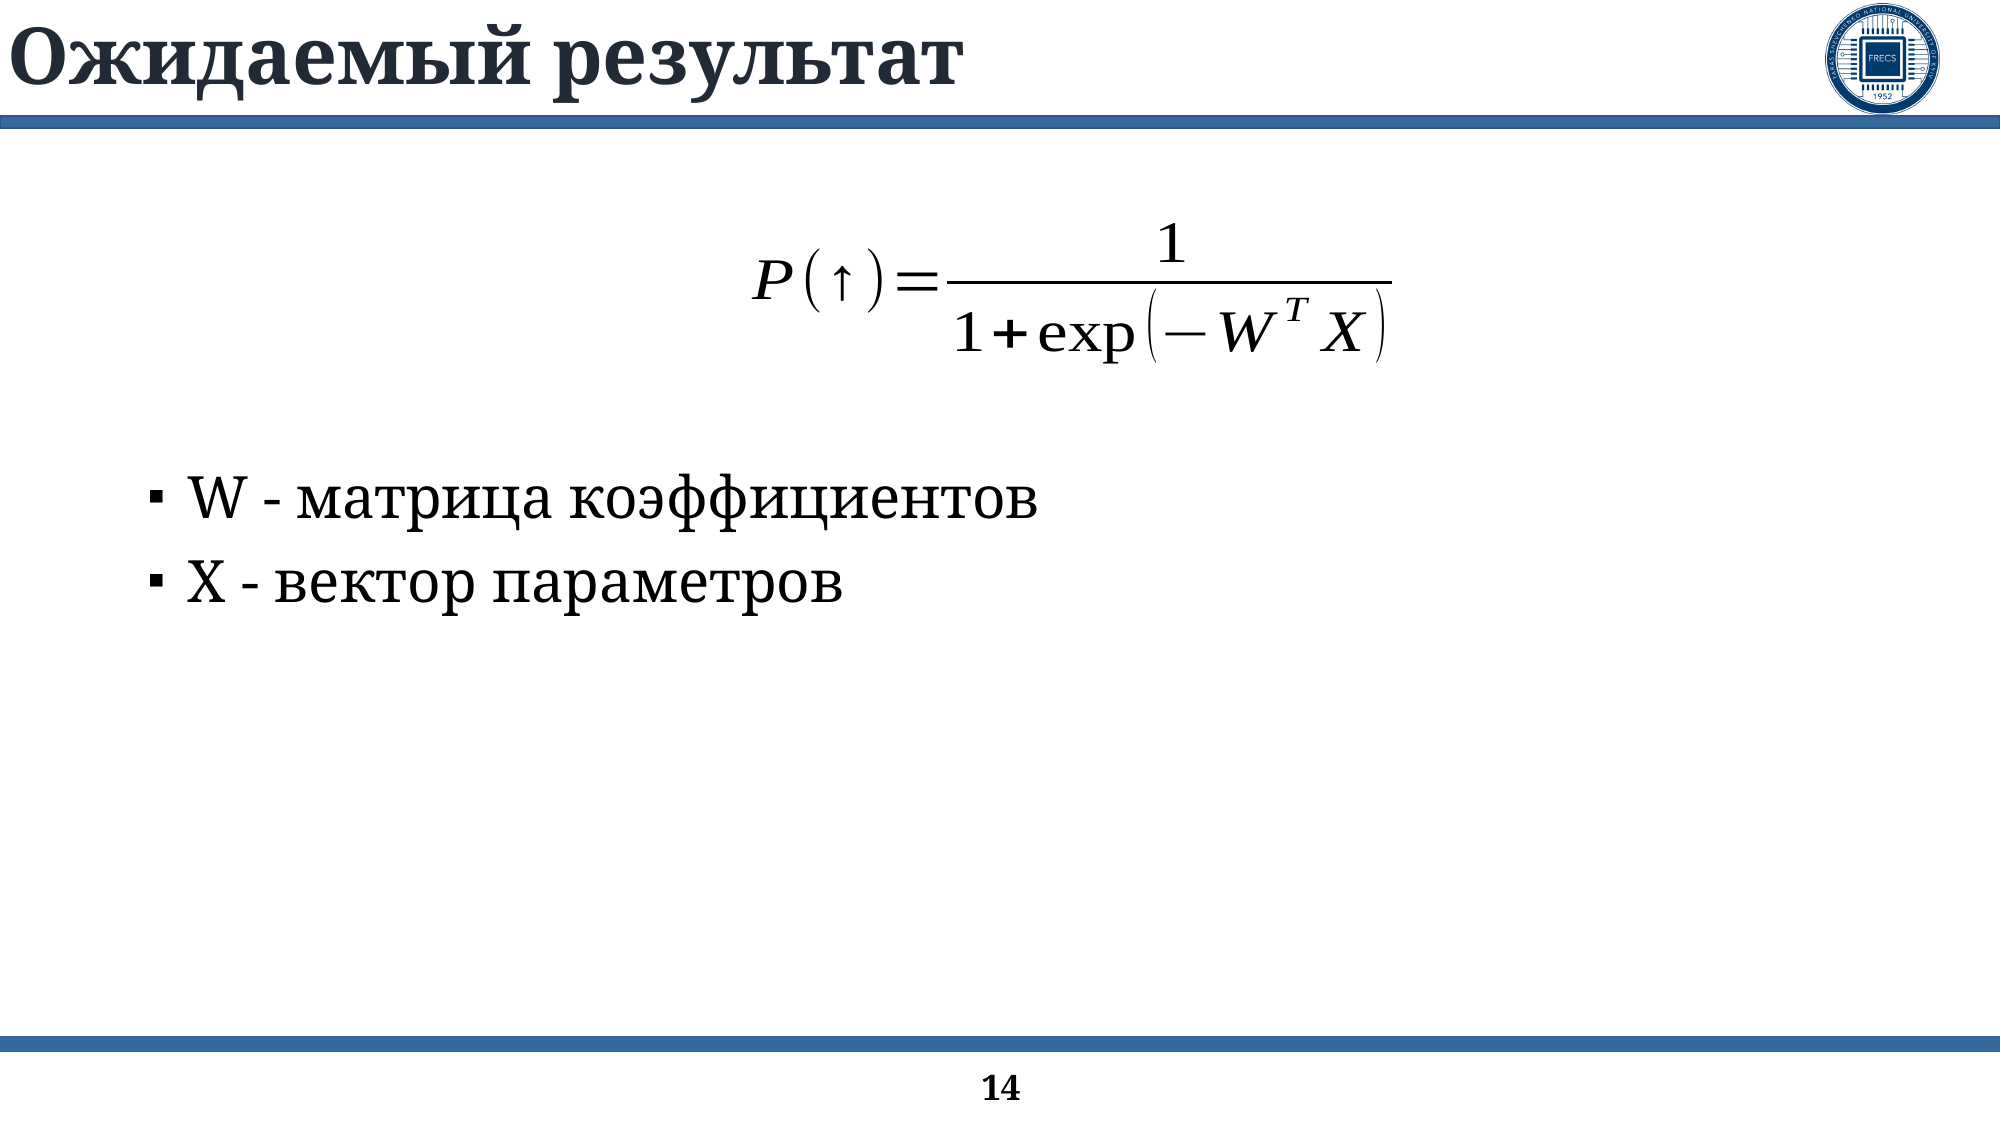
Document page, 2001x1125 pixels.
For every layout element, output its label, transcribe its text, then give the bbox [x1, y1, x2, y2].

picture [150, 574, 163, 587]
list W - матрица коэффициентов X - вектор параметров [142, 460, 1858, 1029]
text_box [0, 1036, 2000, 1051]
picture [1825, 3, 1941, 115]
text_box Ожидаемый результат [0, 0, 1627, 118]
text_box [0, 115, 2000, 128]
text_box 14 [971, 1057, 1029, 1125]
picture [150, 490, 163, 503]
text_box [747, 211, 1398, 368]
